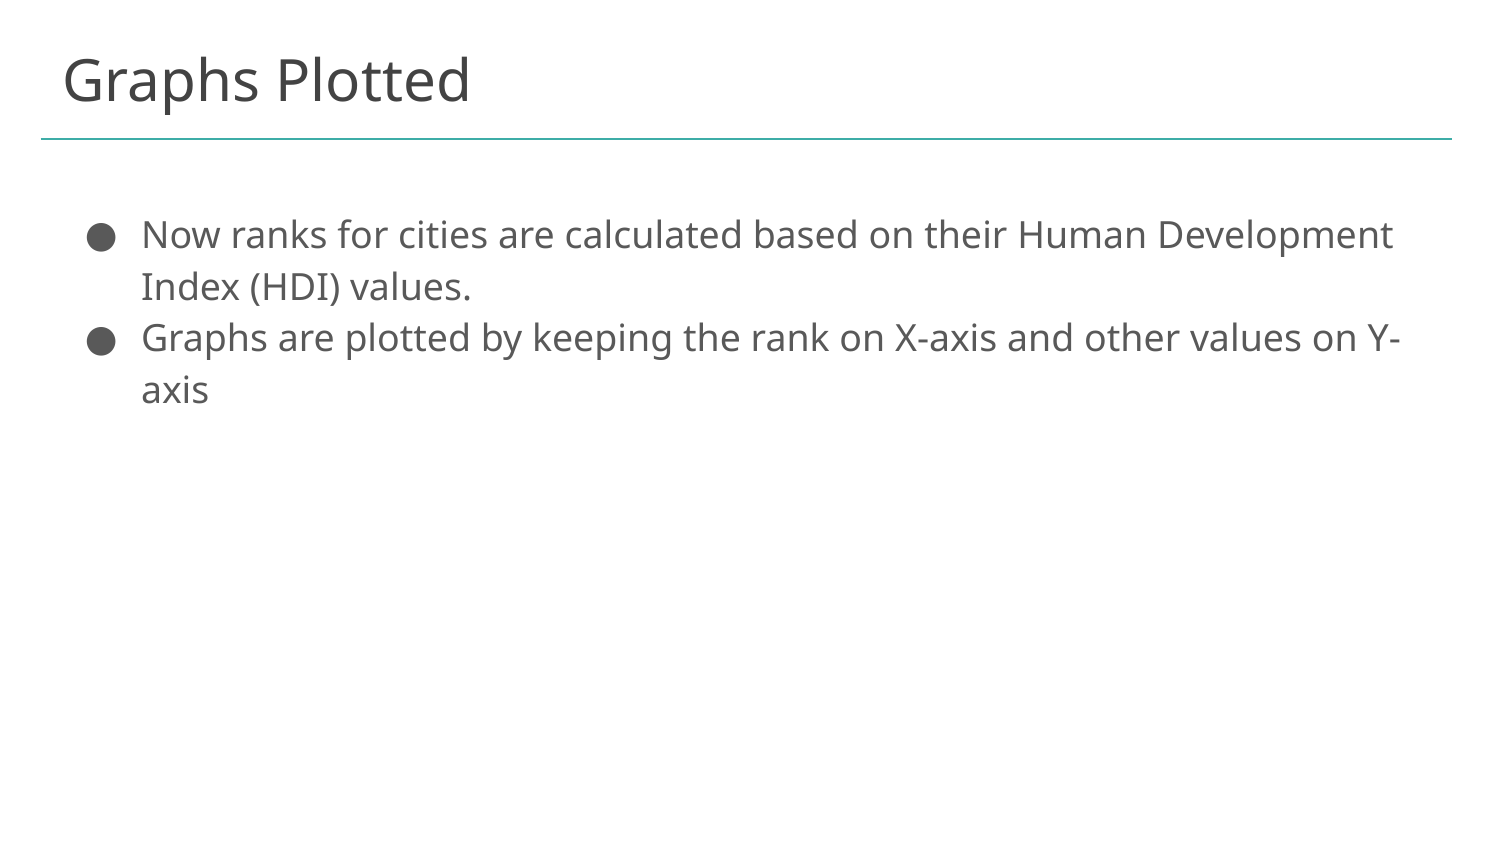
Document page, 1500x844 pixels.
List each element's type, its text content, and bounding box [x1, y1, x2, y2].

title Graphs Plotted [47, 27, 1446, 122]
list Now ranks for cities are calculated based on their Human Development Index (HDI) values. Graphs are plotted by keeping the rank on X-axis and other values on Y-axis [51, 189, 1449, 750]
